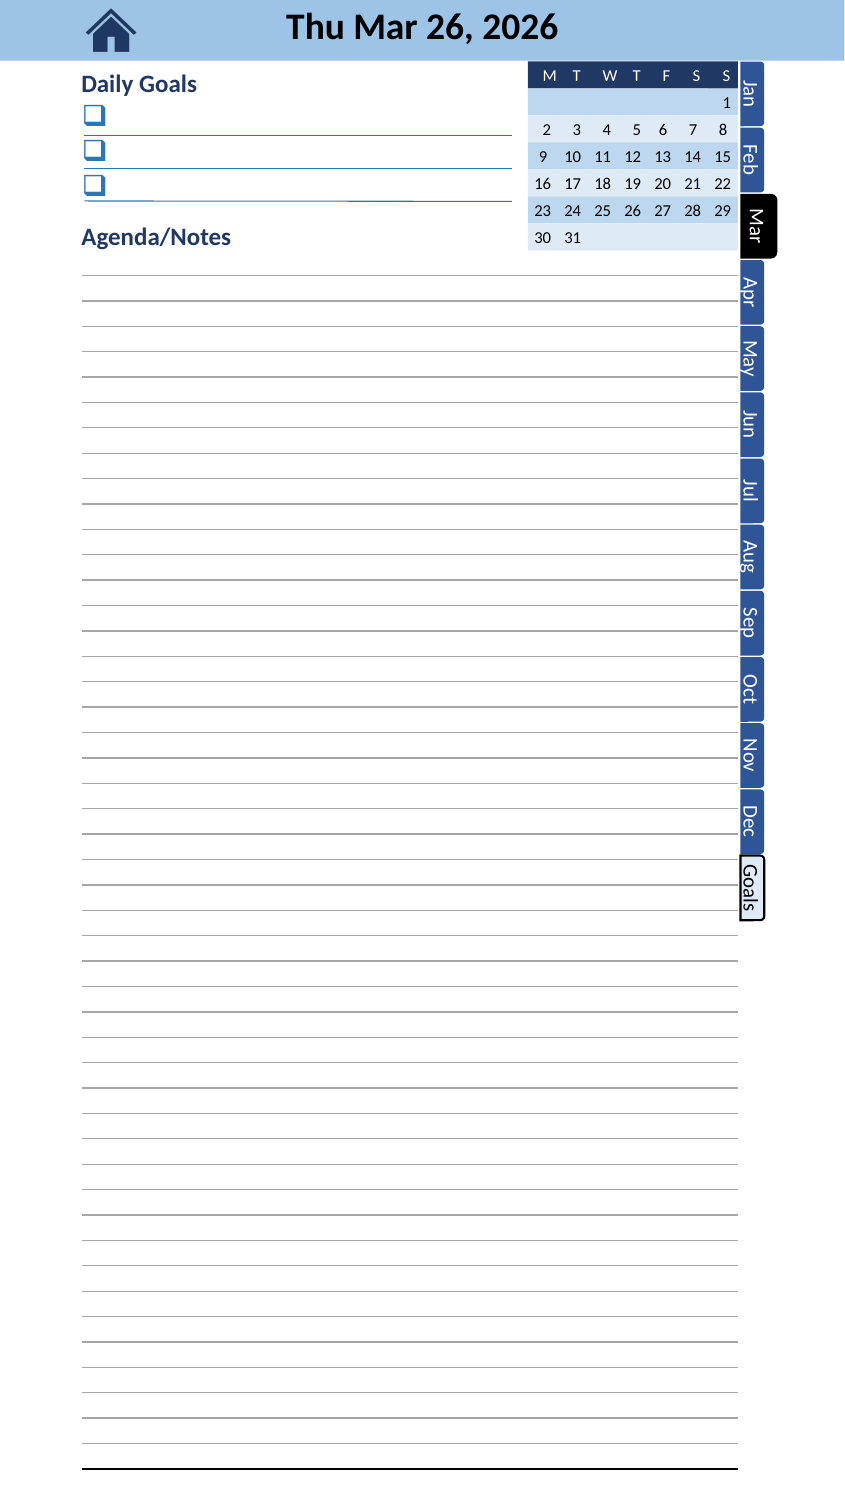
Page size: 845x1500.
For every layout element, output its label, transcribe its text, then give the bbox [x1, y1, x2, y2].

list Thu Mar 26, 2026 [190, 0, 655, 61]
picture [82, 1, 140, 59]
